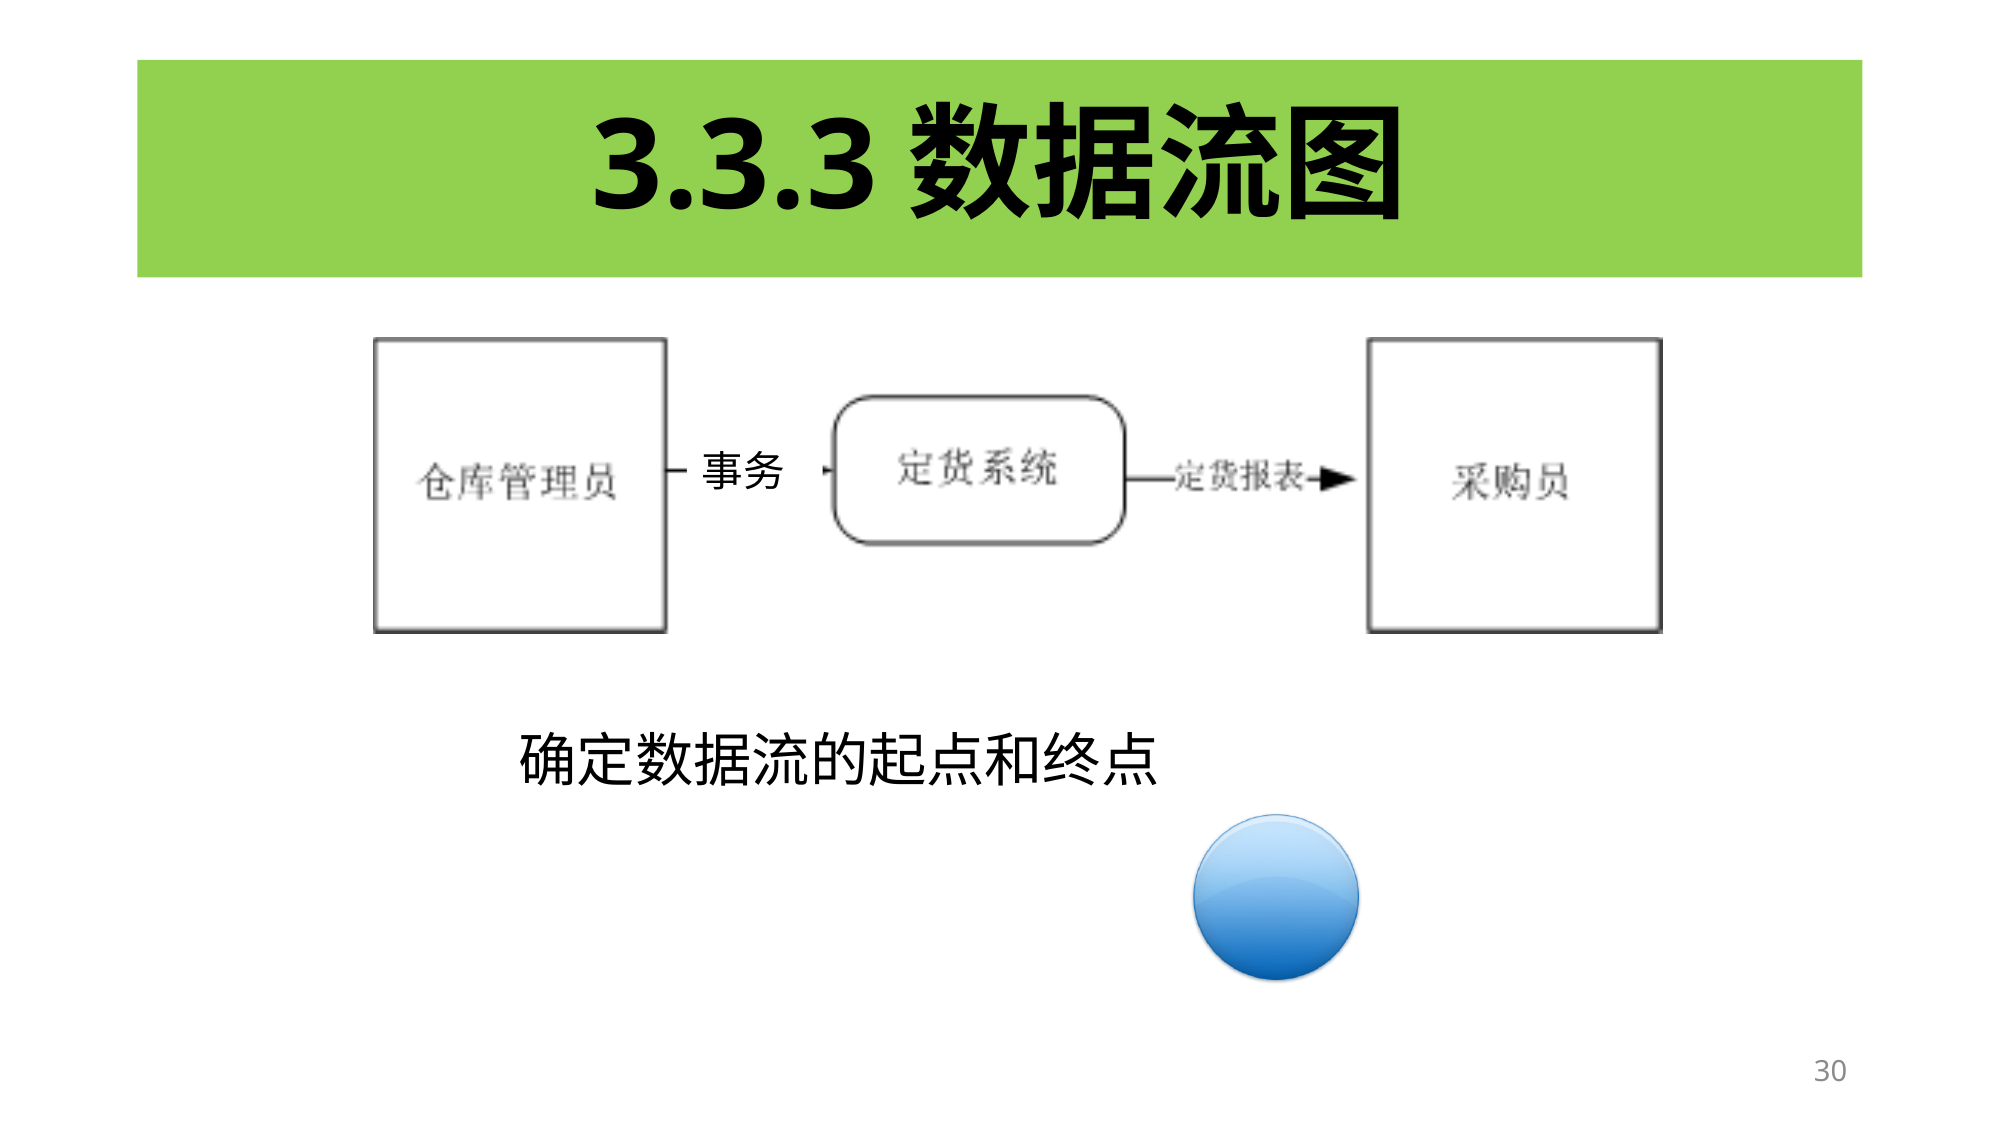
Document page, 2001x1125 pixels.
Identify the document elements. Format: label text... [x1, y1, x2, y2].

text_box 确定数据流的起点和终点 [503, 716, 1178, 801]
title 3.3.3数据流图 [137, 59, 1863, 278]
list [373, 337, 1663, 634]
picture [1189, 810, 1366, 987]
slide_number 30 [1412, 1042, 1863, 1103]
